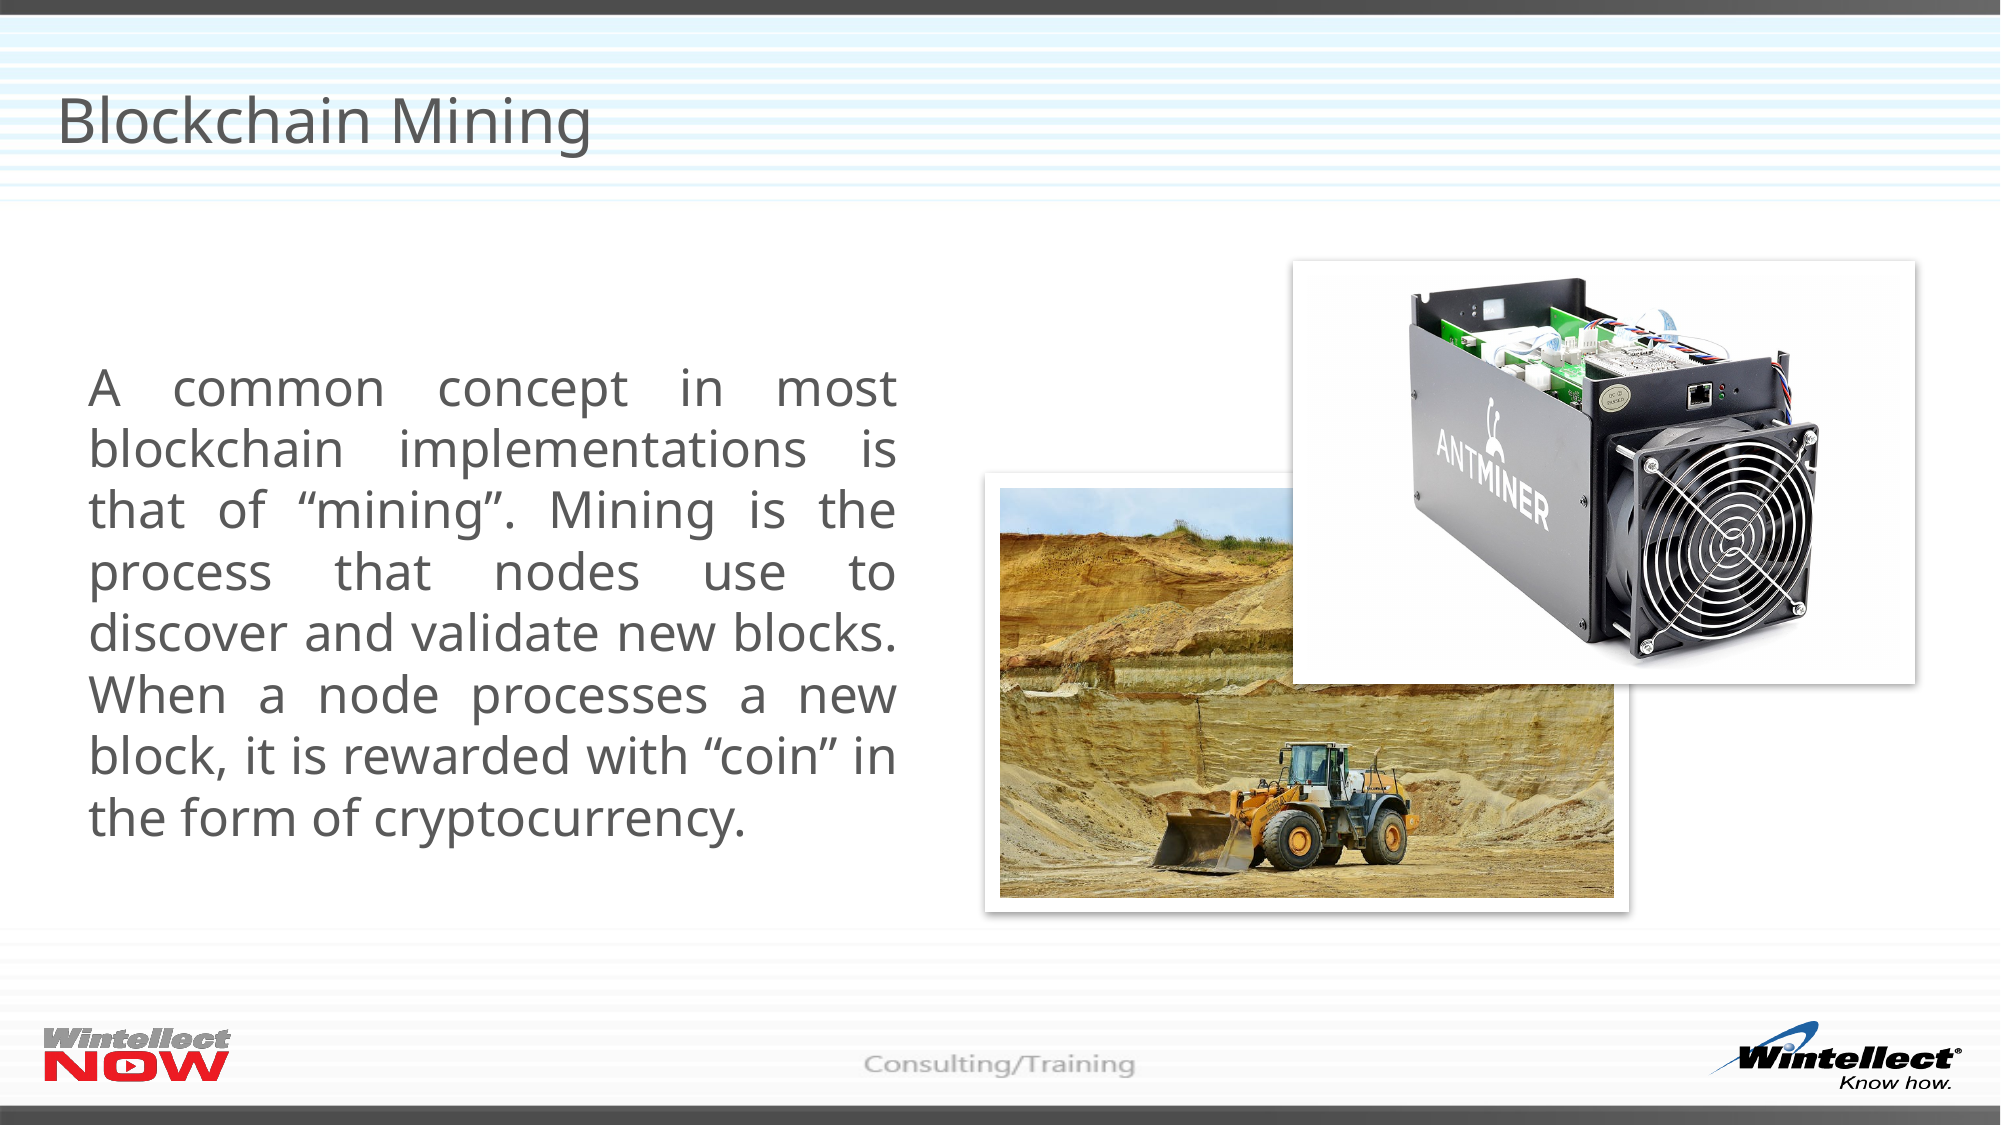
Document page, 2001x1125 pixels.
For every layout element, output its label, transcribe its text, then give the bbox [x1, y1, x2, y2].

title Blockchain Mining [41, 17, 1958, 220]
text_box [975, 537, 980, 588]
picture [0, 0, 2001, 1125]
text_box A common concept in most blockchain implementations is that of “mining”. Mining is the process that nodes use to discover and validate new blocks. When a node processes a new block, it is rewarded with “coin” in the form of cryptocurrency. [73, 347, 914, 916]
